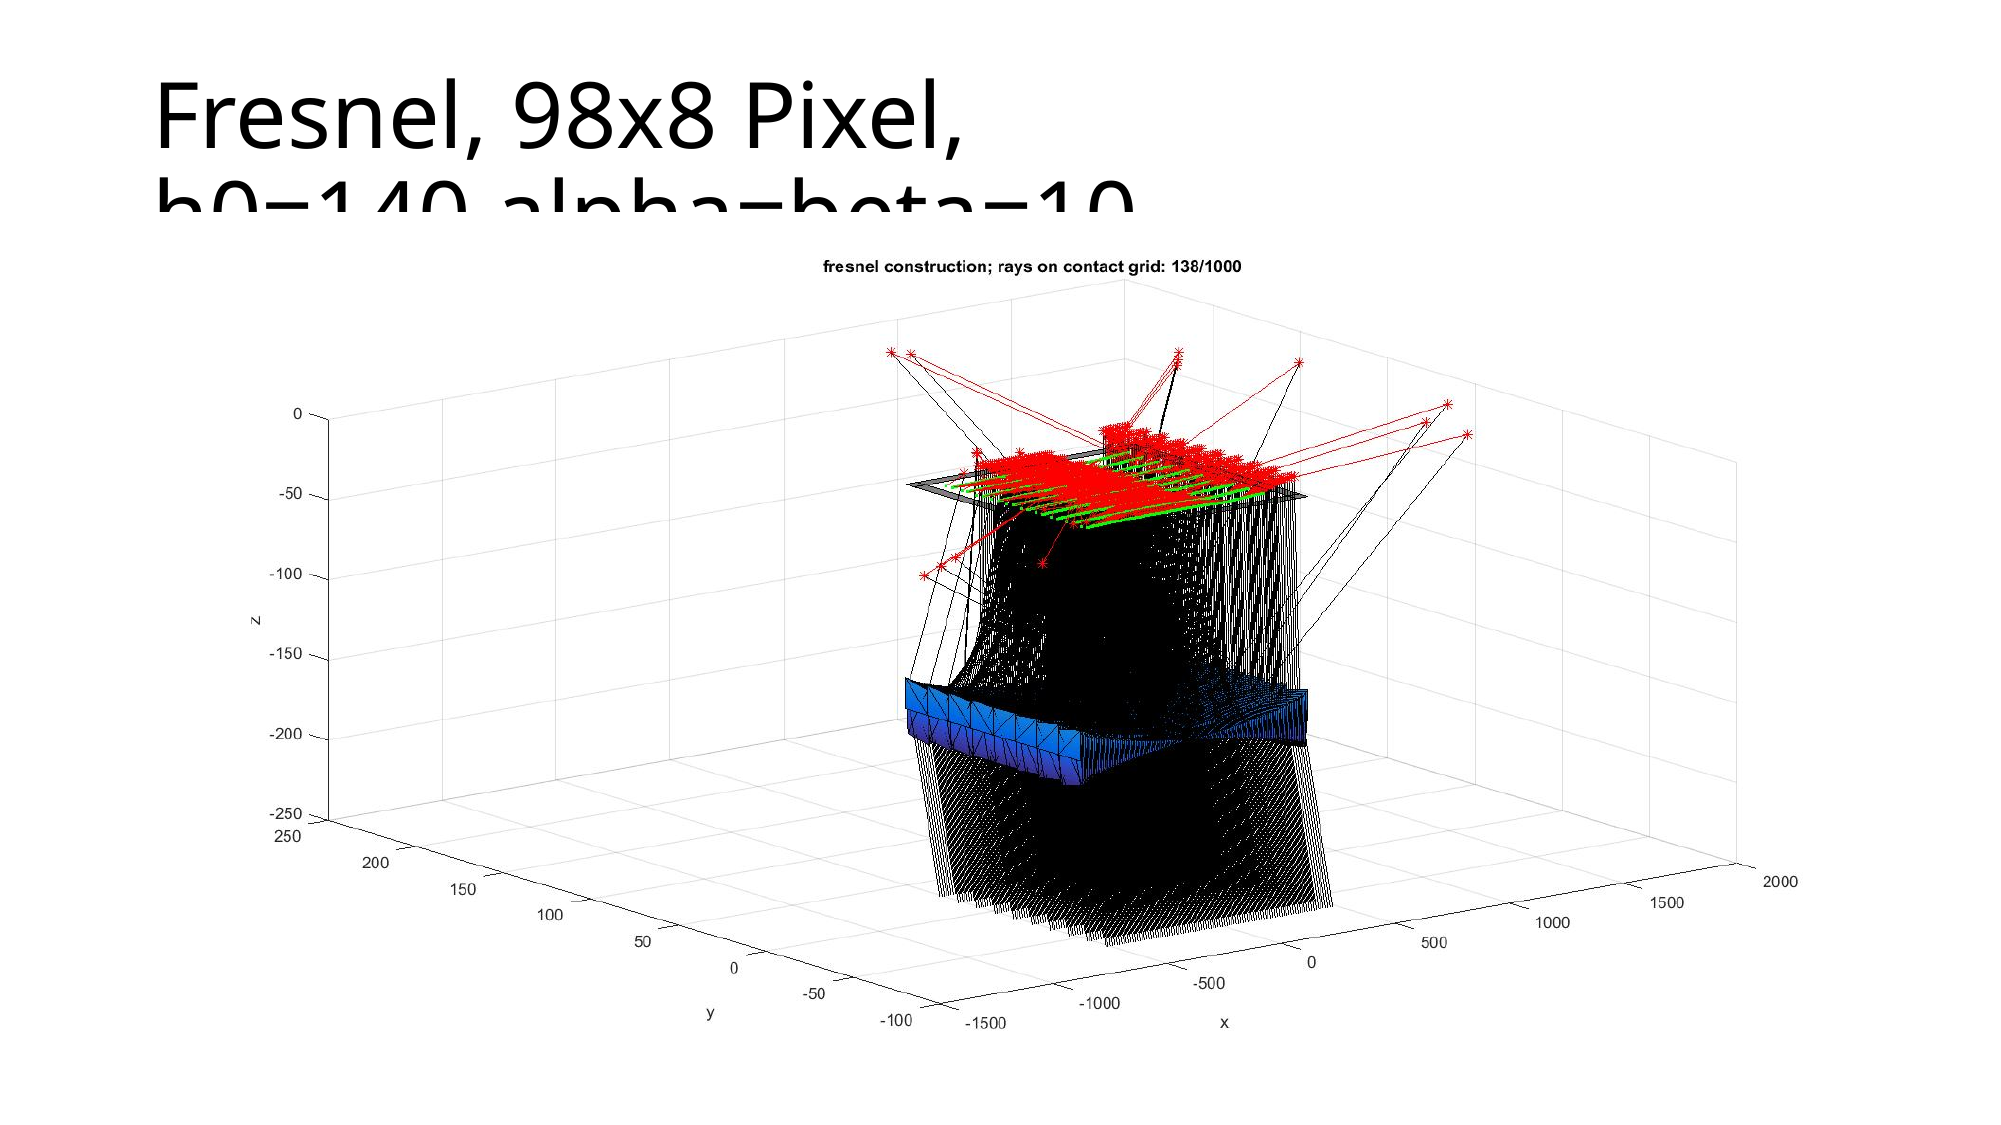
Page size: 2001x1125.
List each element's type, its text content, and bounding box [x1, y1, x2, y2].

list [91, 212, 1909, 1101]
title Fresnel, 98x8 Pixel, h0=140,alpha=beta=10 [137, 59, 1863, 212]
